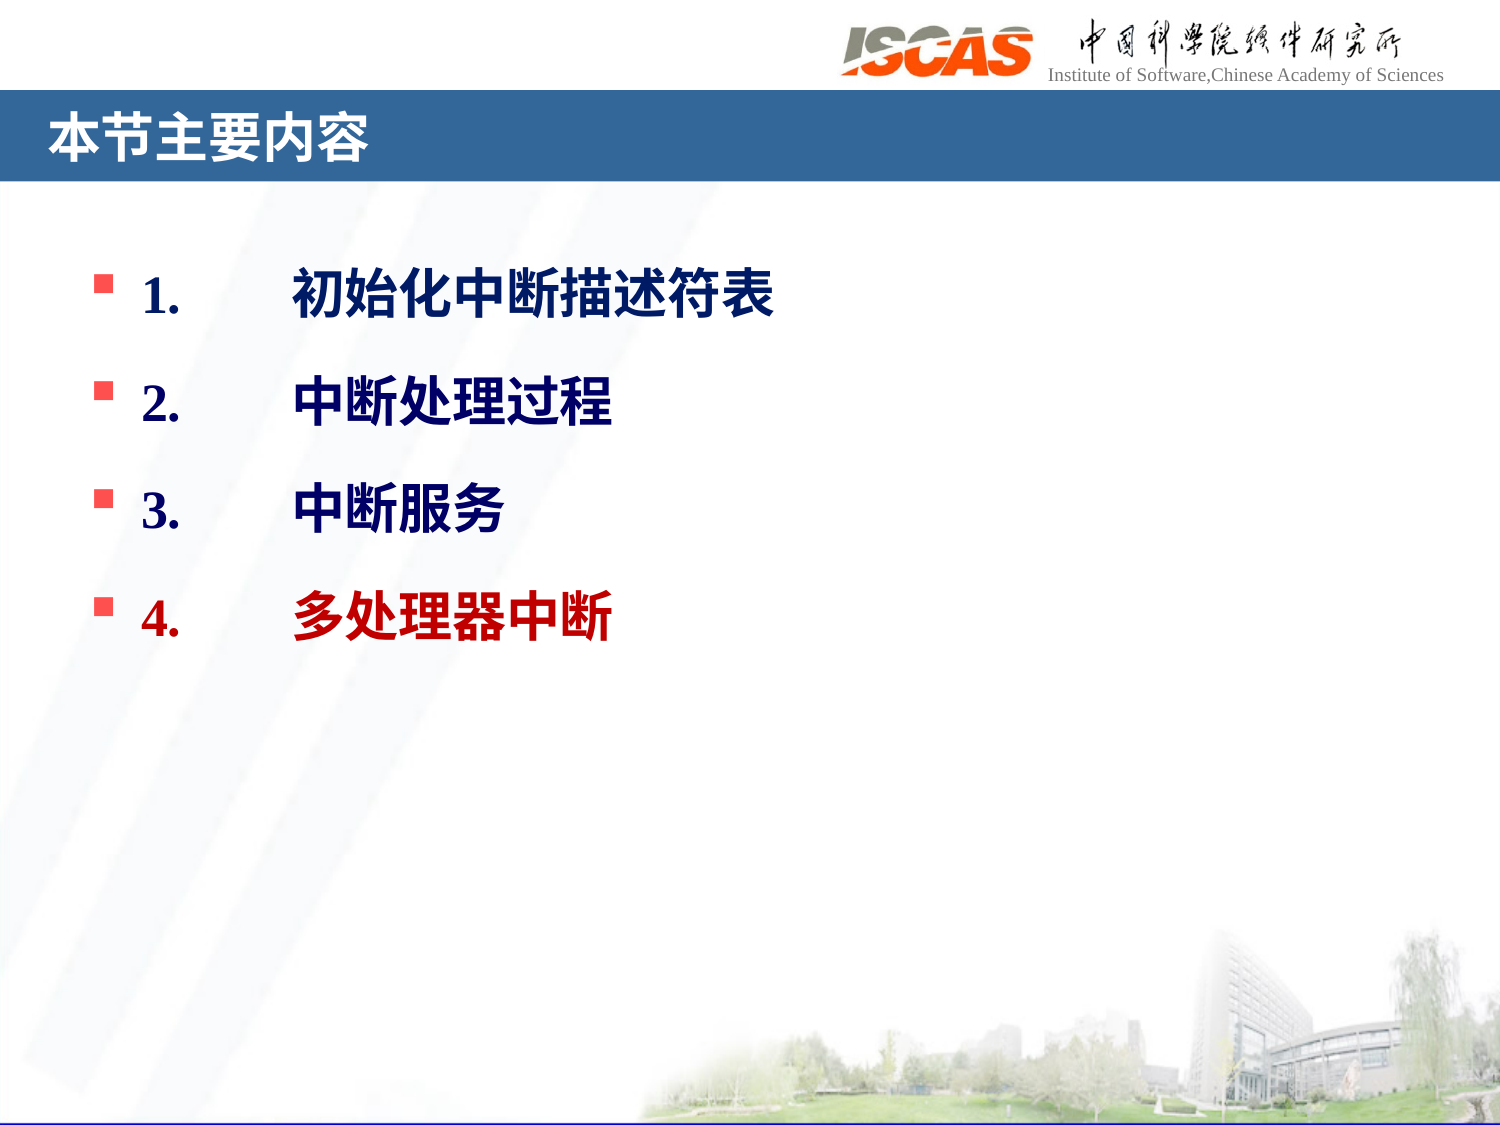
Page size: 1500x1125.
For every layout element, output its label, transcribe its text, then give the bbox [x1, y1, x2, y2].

list 1. 初始化中断描述符表 2. 中断处理过程 3. 中断服务 4. 多处理器中断 [73, 219, 1427, 1024]
title 本节主要内容 [0, 89, 1500, 182]
picture [1077, 15, 1402, 71]
picture [0, 182, 1500, 1125]
picture [837, 18, 1045, 87]
